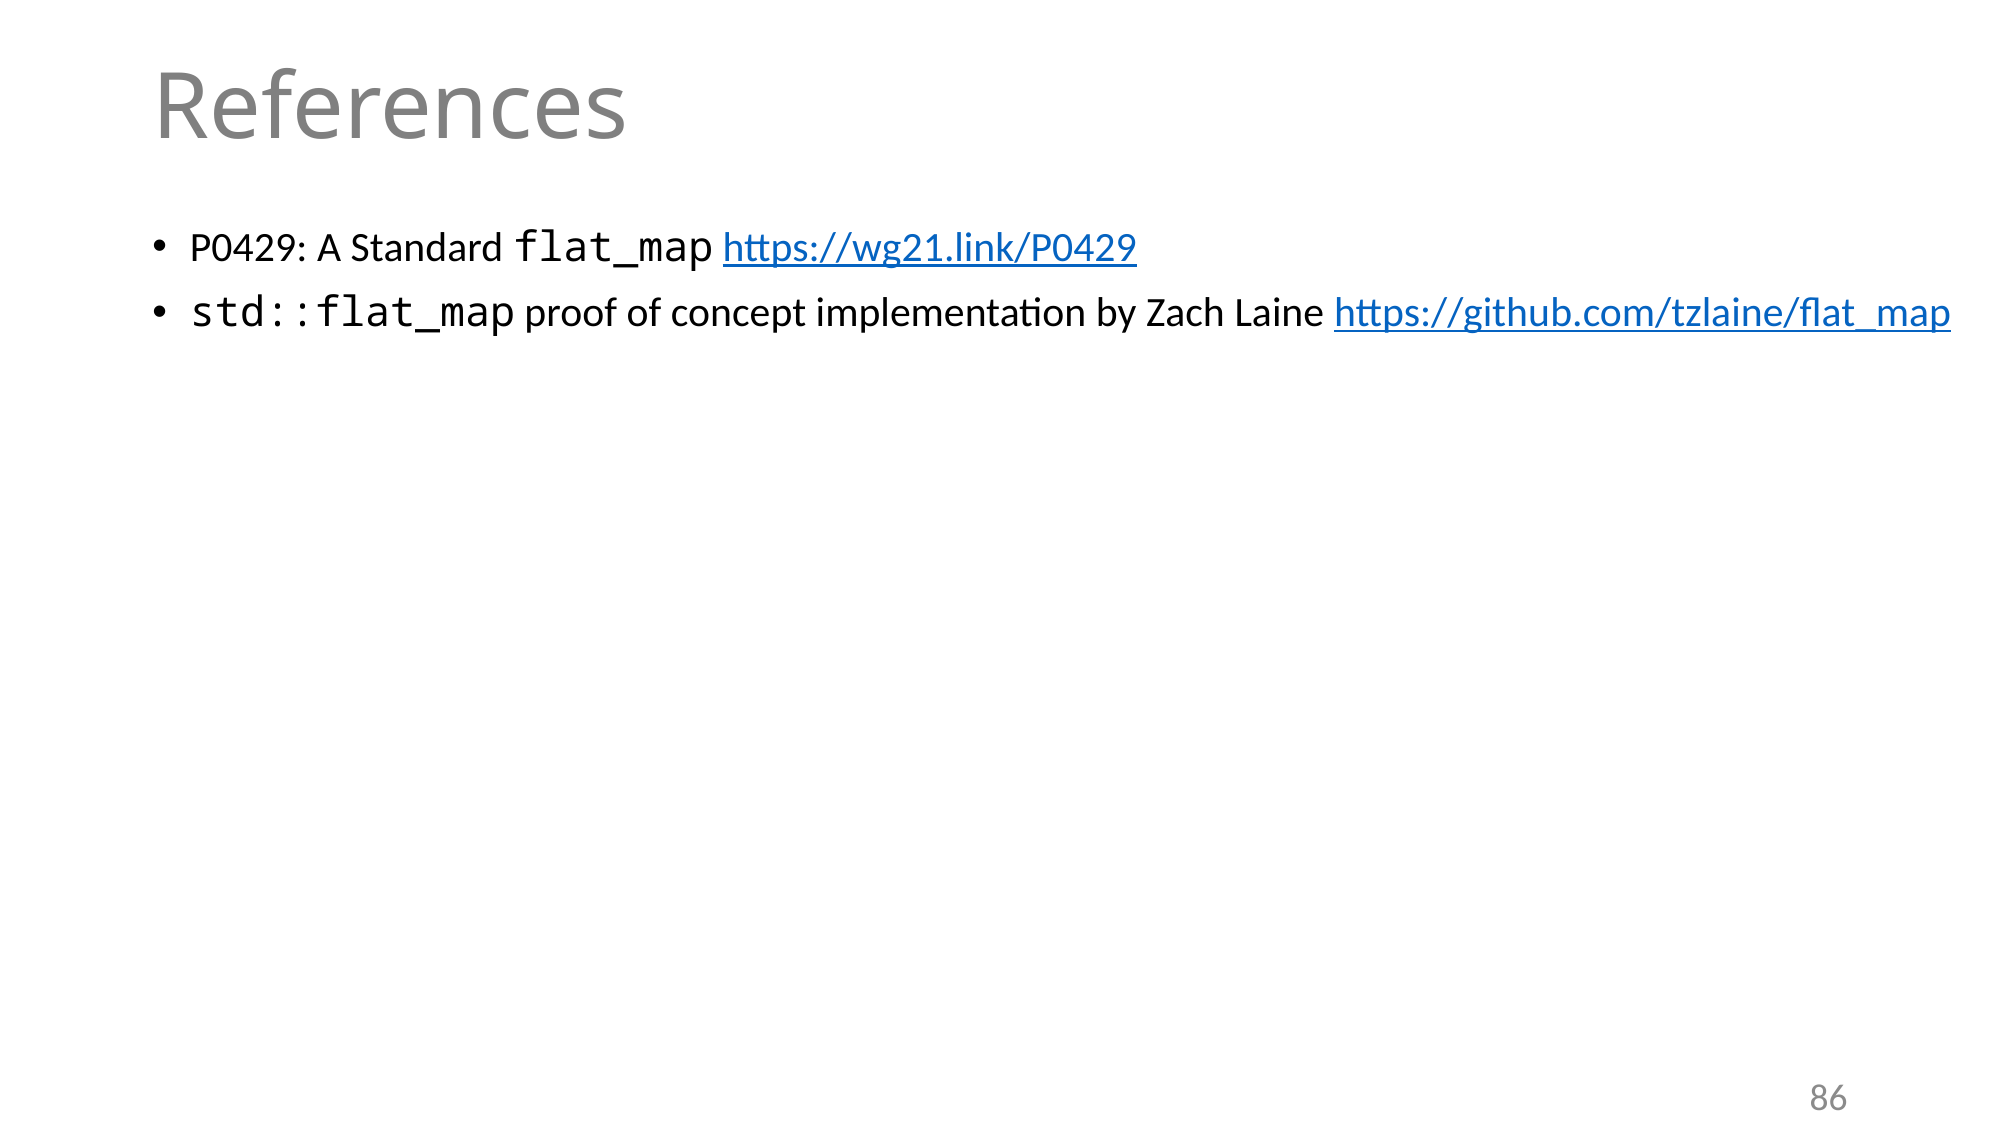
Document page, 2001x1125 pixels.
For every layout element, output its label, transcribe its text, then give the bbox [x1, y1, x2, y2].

title References [137, 0, 1863, 217]
list P0429: A Standard flat_map https://wg21.link/P0429 std::flat_map proof of concept implementation by Zach Laine https://github.com/tzlaine/flat_map [137, 217, 2000, 1066]
slide_number 86 [1412, 1065, 1863, 1125]
